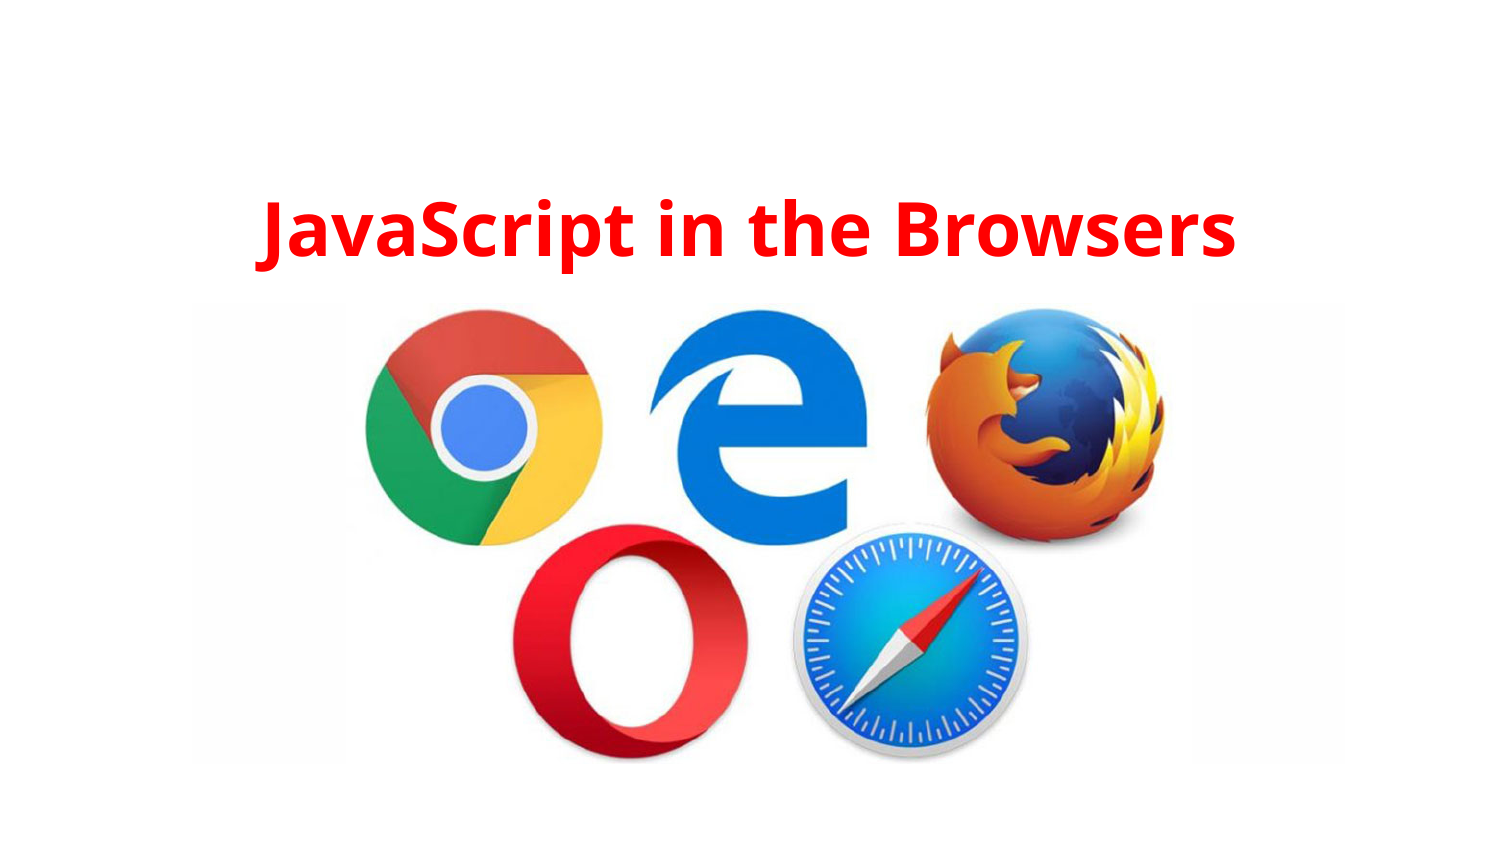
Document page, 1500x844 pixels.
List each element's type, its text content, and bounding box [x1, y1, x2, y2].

picture [192, 303, 1345, 765]
title JavaScript in the Browsers [51, 121, 1449, 334]
